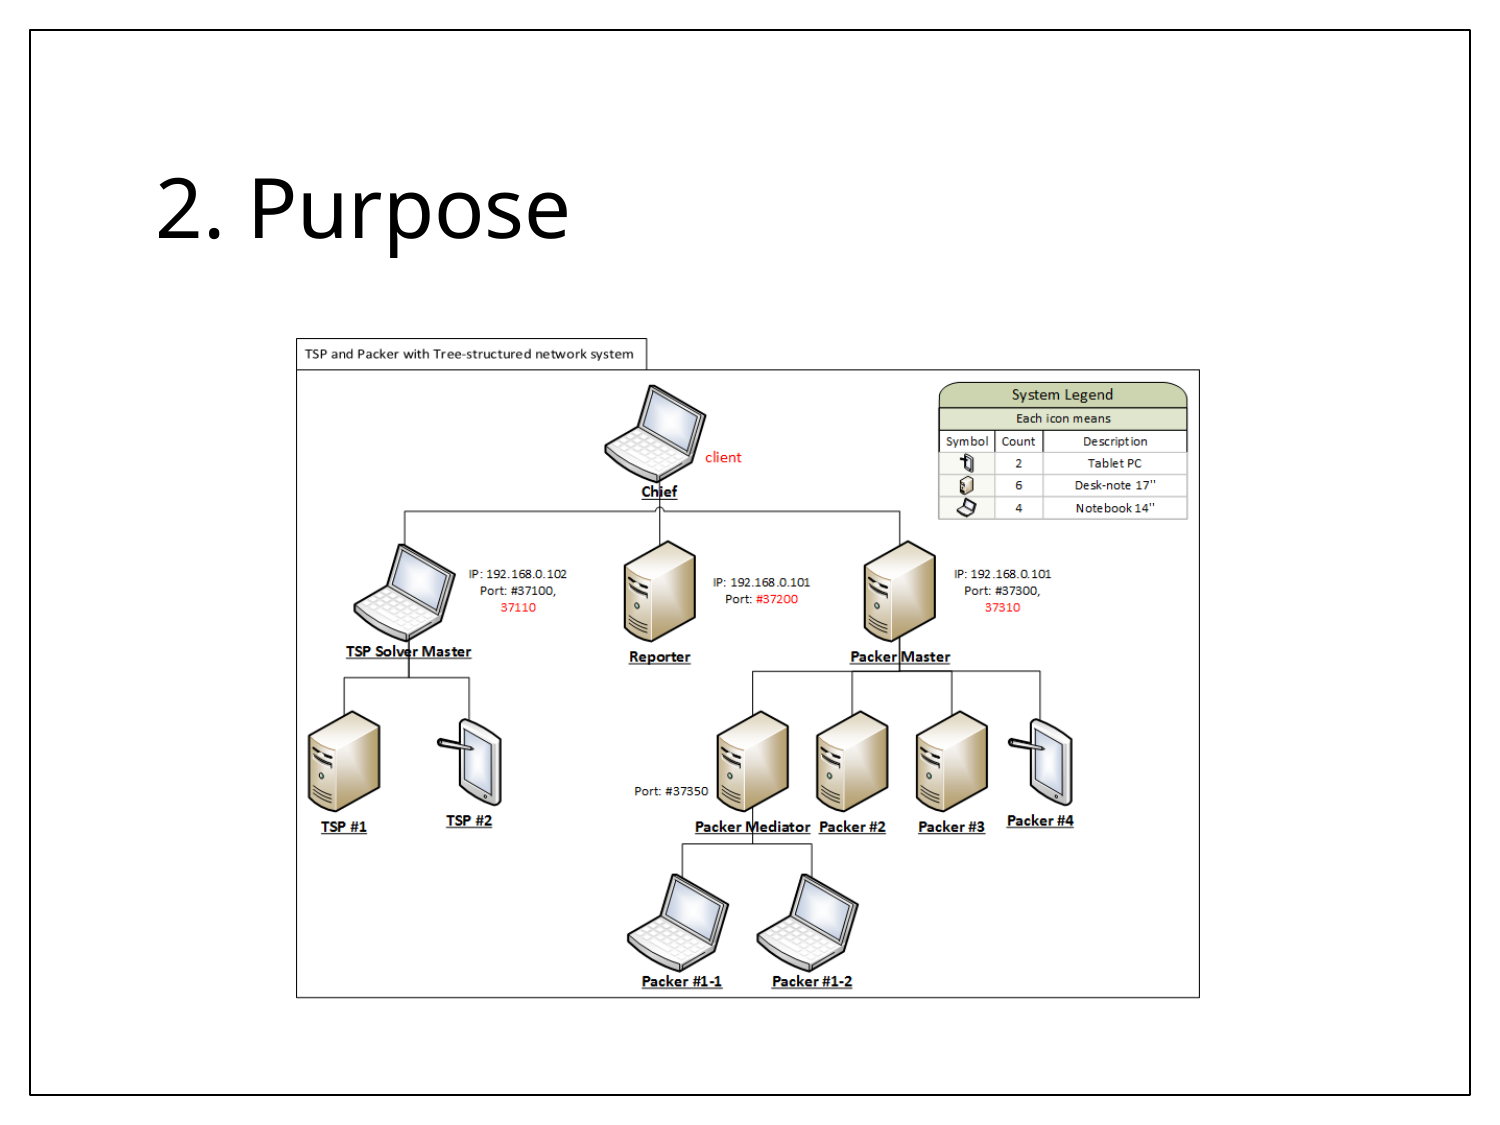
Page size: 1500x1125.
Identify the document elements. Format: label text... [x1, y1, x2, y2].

title 2. Purpose [140, 99, 1356, 323]
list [294, 337, 1201, 1001]
